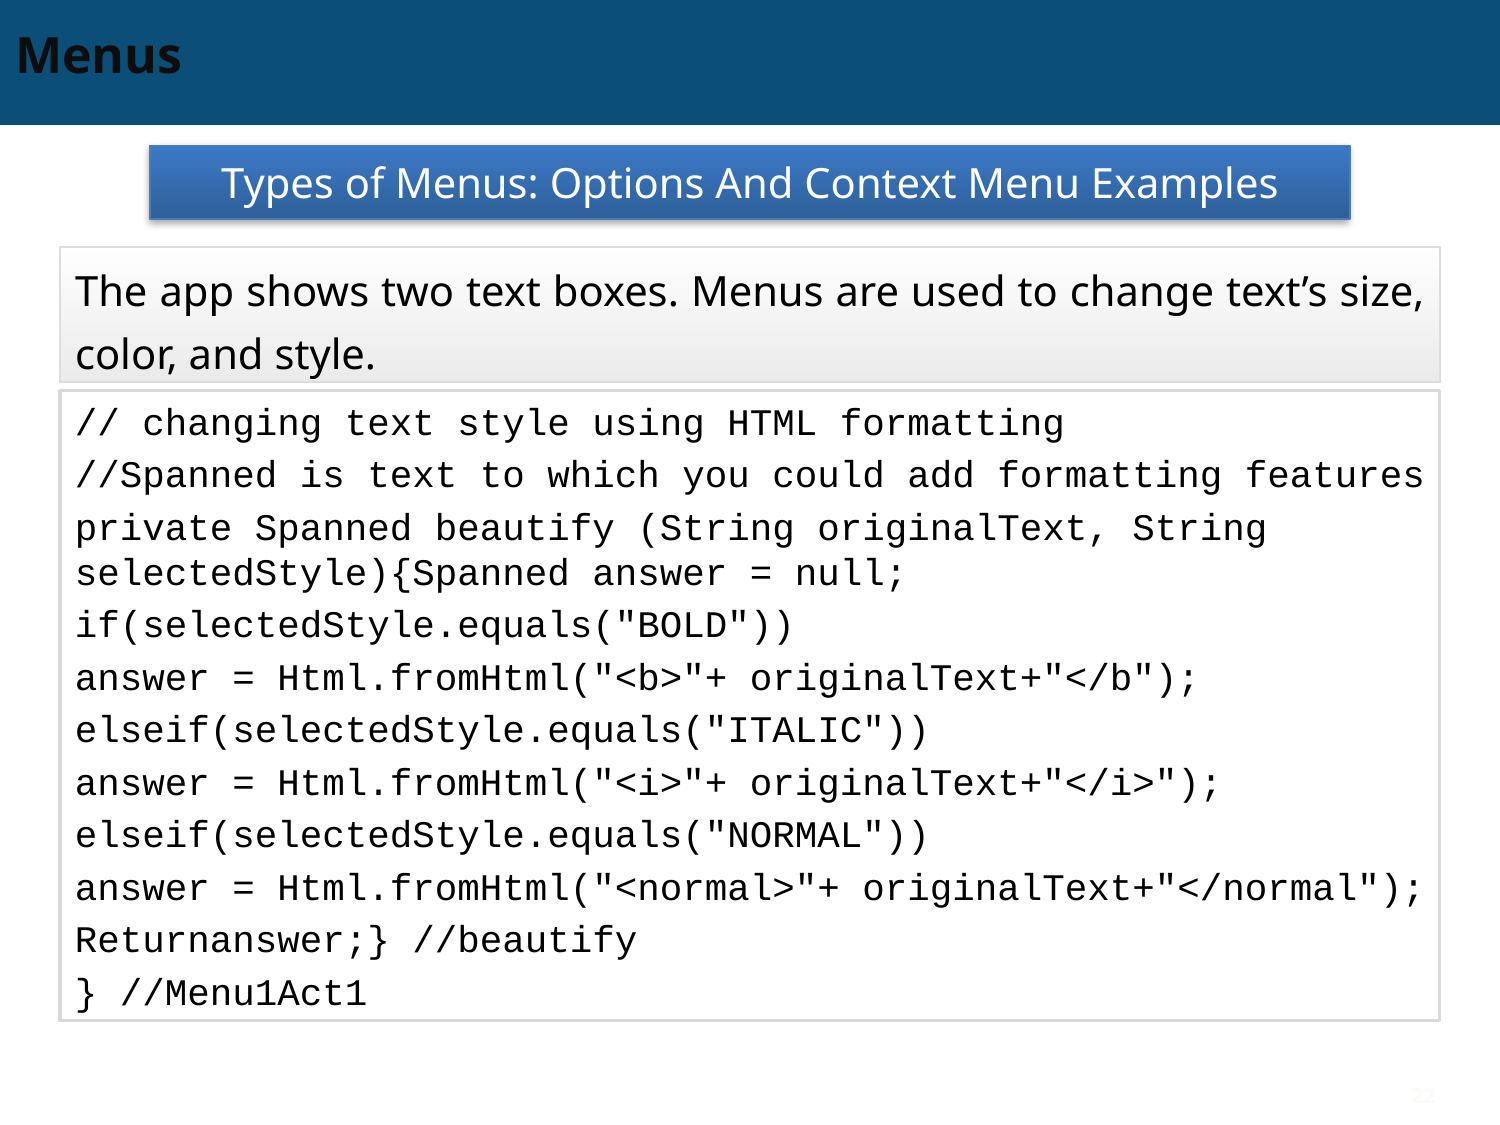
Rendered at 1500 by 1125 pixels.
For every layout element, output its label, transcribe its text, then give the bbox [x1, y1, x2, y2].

text_box Types of Menus: Options And Context Menu Examples [149, 145, 1351, 220]
title Menus [0, 21, 1351, 86]
text_box // changing text style using HTML formatting //Spanned is text to which you could add formatting features private Spanned beautify (String originalText, String selectedStyle){Spanned answer = null; if(selectedStyle.equals("BOLD")) answer = Html.fromHtml("<b>"+ originalText+"</b"); elseif(selectedStyle.equals("ITALIC")) answer = Html.fromHtml("<i>"+ originalText+"</i>"); elseif(selectedStyle.equals("NORMAL")) answer = Html.fromHtml("<normal>"+ originalText+"</normal"); Returnanswer;} //beautify } //Menu1Act1 [59, 390, 1440, 1021]
text_box The app shows two text boxes. Menus are used to change text’s size, color, and style. [59, 247, 1440, 383]
